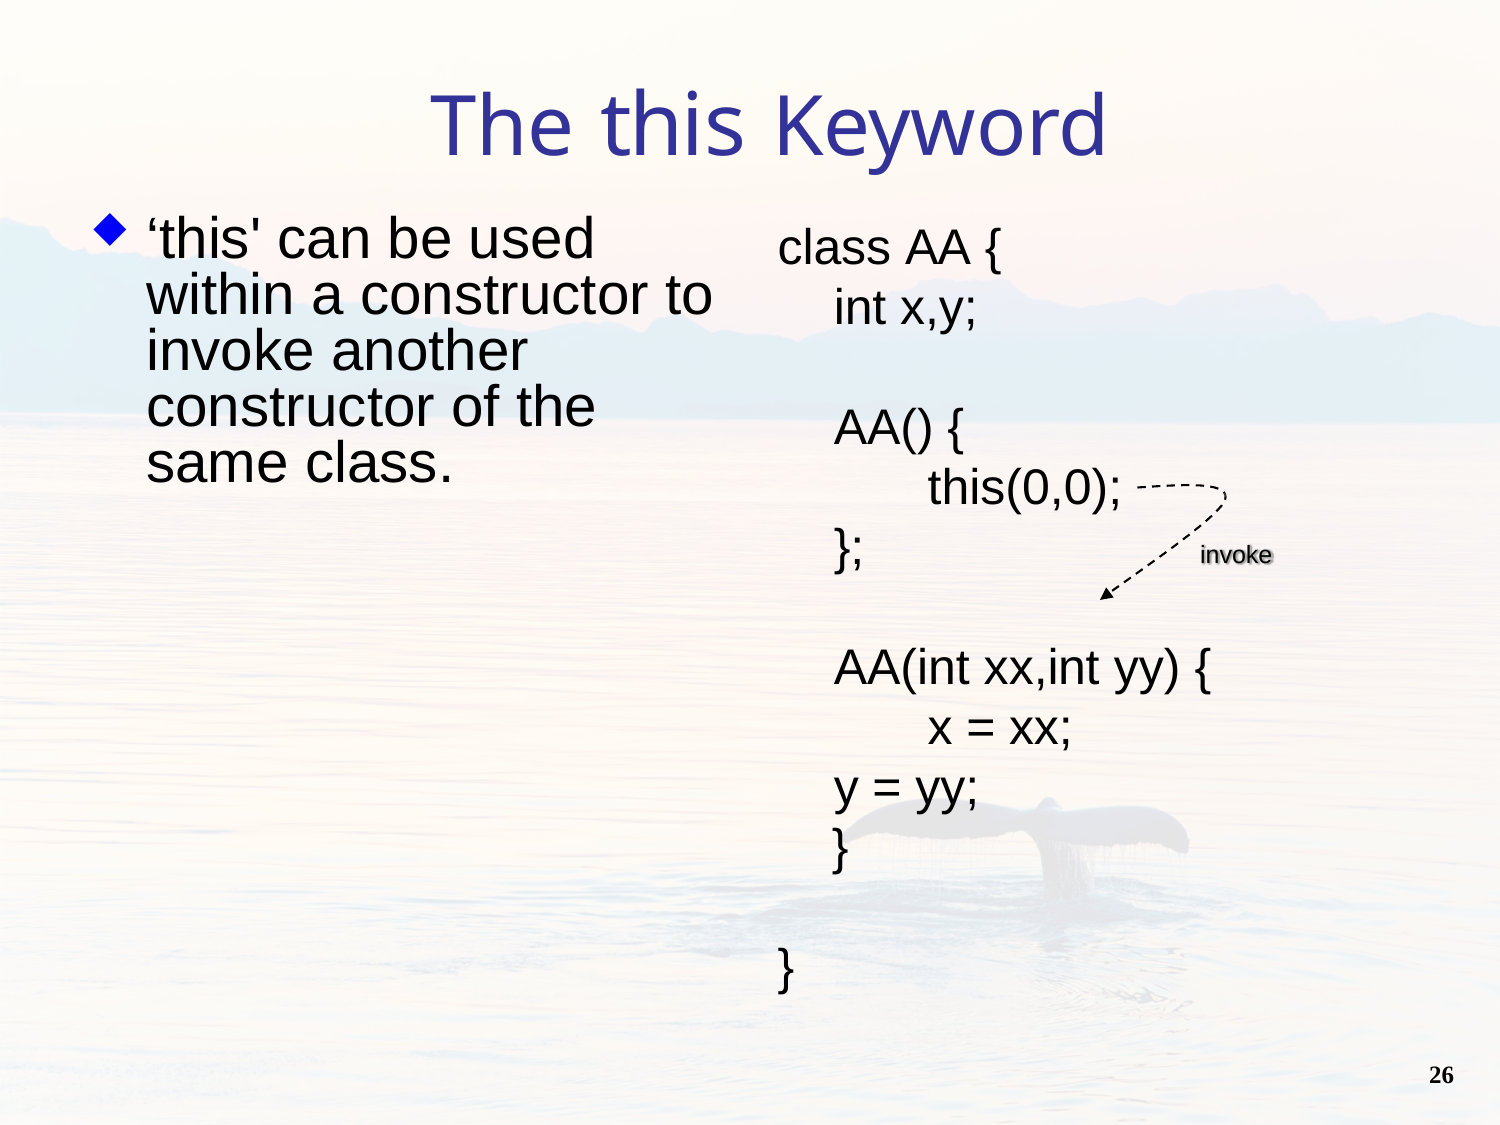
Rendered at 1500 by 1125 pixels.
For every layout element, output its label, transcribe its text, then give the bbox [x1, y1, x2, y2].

text_box [1210, 485, 1219, 490]
text_box [1170, 542, 1179, 550]
text_box [1111, 585, 1120, 592]
text_box AA() { this(0,0); }; [831, 394, 1125, 575]
text_box [1215, 504, 1223, 513]
text_box AA(int xx,int yy) { x = xx; y = yy; } [831, 634, 1214, 875]
text_box [1135, 568, 1144, 575]
text_box [1099, 587, 1114, 600]
text_box [1123, 576, 1132, 584]
text_box [1158, 551, 1167, 558]
text_box [1183, 528, 1292, 572]
title The this Keyword [100, 67, 1400, 256]
text_box [1222, 491, 1227, 501]
text_box invoke [1198, 538, 1275, 569]
text_box [1205, 514, 1213, 522]
text_box } [775, 934, 797, 995]
text_box ‘this' can be used within a constructor to invoke another constructor of the same class. [87, 214, 719, 495]
text_box [1147, 559, 1156, 567]
slide_number 26 [1412, 1060, 1470, 1125]
text_box class AA { int x,y; [775, 214, 1005, 335]
